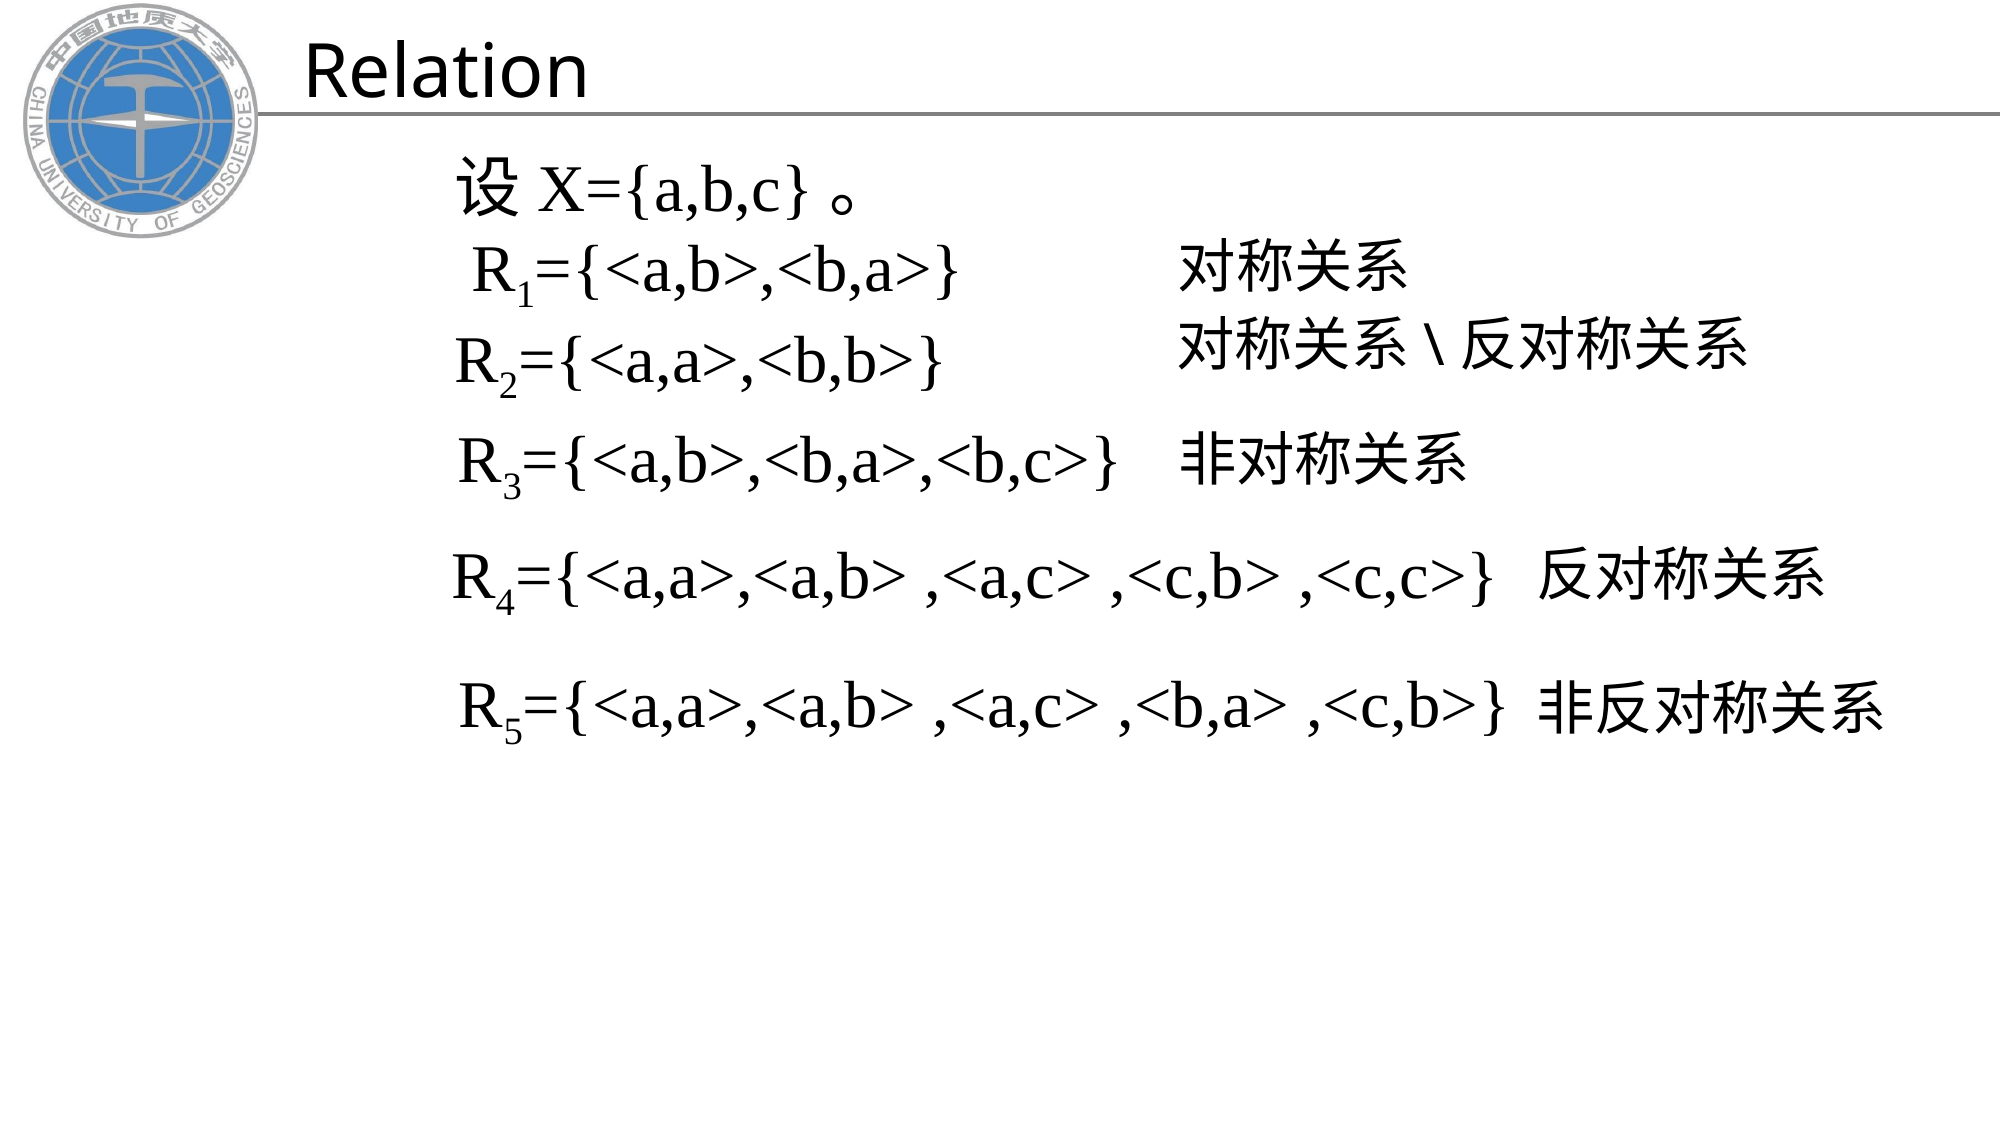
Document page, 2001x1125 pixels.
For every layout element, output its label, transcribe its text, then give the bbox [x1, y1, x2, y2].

text_box 非反对称关系 [1522, 664, 1902, 749]
text_box 对称关系\反对称关系 [1161, 299, 1795, 385]
text_box 非对称关系 [1163, 414, 1485, 500]
text_box 对称关系 [1163, 222, 1426, 299]
text_box 设X={a,b,c}。 R1={<a,b>,<b,a>} R2={<a,a>,<b,b>} [439, 137, 1440, 414]
text_box R5={<a,a>,<a,b> ,<a,c> ,<b,a> ,<c,b>} [444, 653, 1527, 760]
picture [21, 3, 258, 239]
text_box R3={<a,b>,<b,a>,<b,c>} [443, 408, 1139, 515]
text_box R4={<a,a>,<a,b> ,<a,c> ,<c,b> ,<c,c>} [436, 524, 1516, 631]
text_box 反对称关系 [1521, 529, 1843, 615]
text_box Relation [287, 15, 1233, 120]
